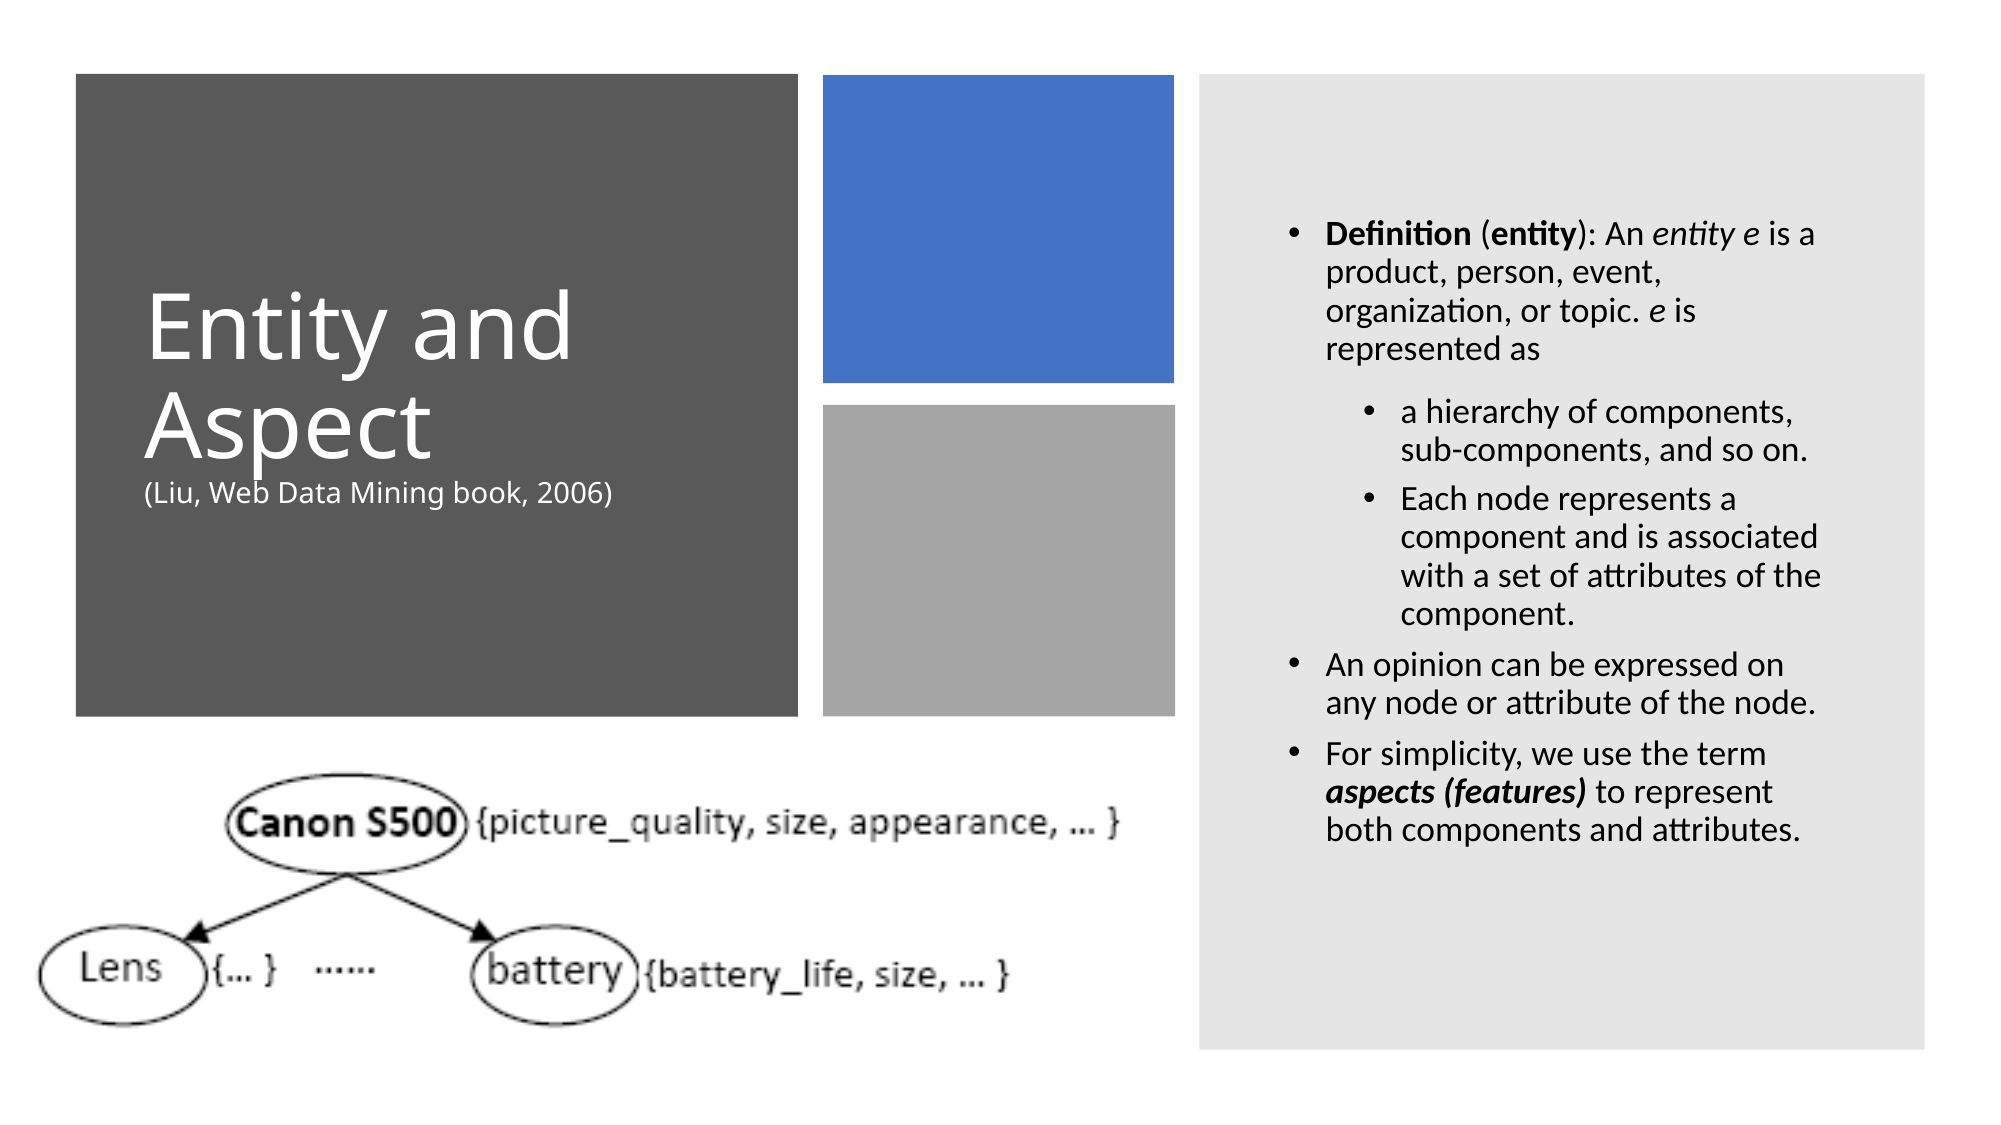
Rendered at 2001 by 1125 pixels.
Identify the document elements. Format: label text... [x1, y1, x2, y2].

text_box [1198, 73, 1926, 1051]
text_box [75, 73, 799, 718]
text_box [822, 404, 1176, 717]
title Entity and Aspect (Liu, Web Data Mining book, 2006) [129, 128, 745, 663]
picture [29, 753, 1125, 1034]
text_box [822, 74, 1175, 384]
list Definition (entity): An entity e is a product, person, event, organization, or topic. e is represented as a hierarchy of components, sub-components, and so on. Each node represents a component and is associated with a set of attributes of the component. An opinion can be expressed on any node or attribute of the node. For simplicity, we use the term aspects (features) to represent both components and attributes. [1273, 147, 1850, 976]
